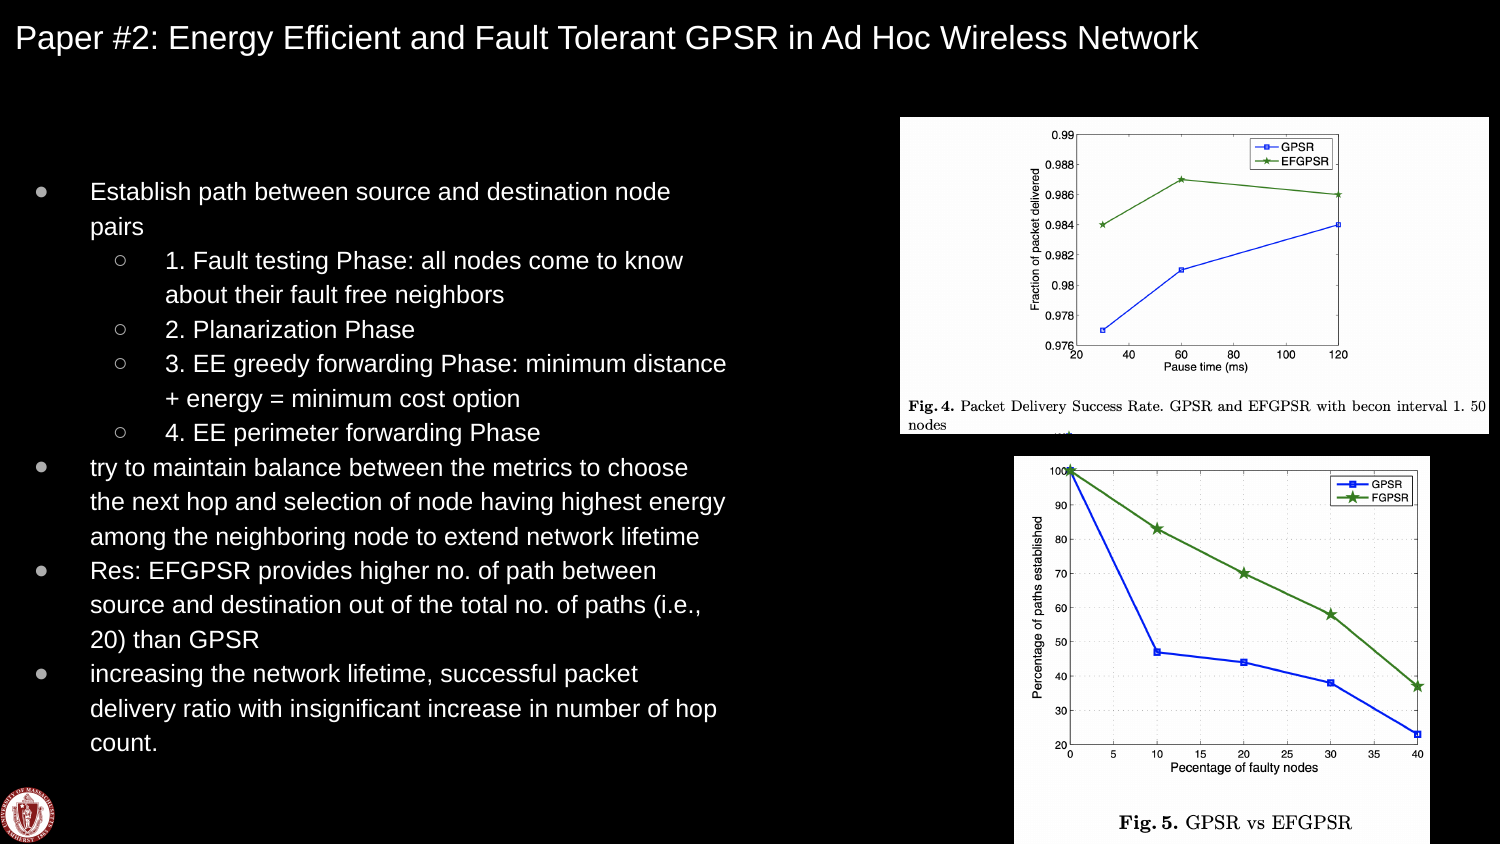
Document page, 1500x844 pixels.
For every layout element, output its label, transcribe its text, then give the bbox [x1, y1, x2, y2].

title Paper #2: Energy Efficient and Fault Tolerant GPSR in Ad Hoc Wireless Network [0, 1, 1398, 96]
picture [1014, 455, 1430, 844]
picture [900, 117, 1490, 435]
picture [0, 787, 55, 843]
list Establish path between source and destination node pairs 1. Fault testing Phase: all nodes come to know about their fault free neighbors 2. Planarization Phase 3. EE greedy forwarding Phase: minimum distance + energy = minimum cost option 4. EE perimeter forwarding Phase try to maintain balance between the metrics to choose the next hop and selection of node having highest energy among the neighboring node to extend network lifetime Res: EFGPSR provides higher no. of path between source and destination out of the total no. of paths (i.e., 20) than GPSR increasing the network lifetime, successful packet delivery ratio with insignificant increase in number of hop count. [0, 156, 745, 727]
